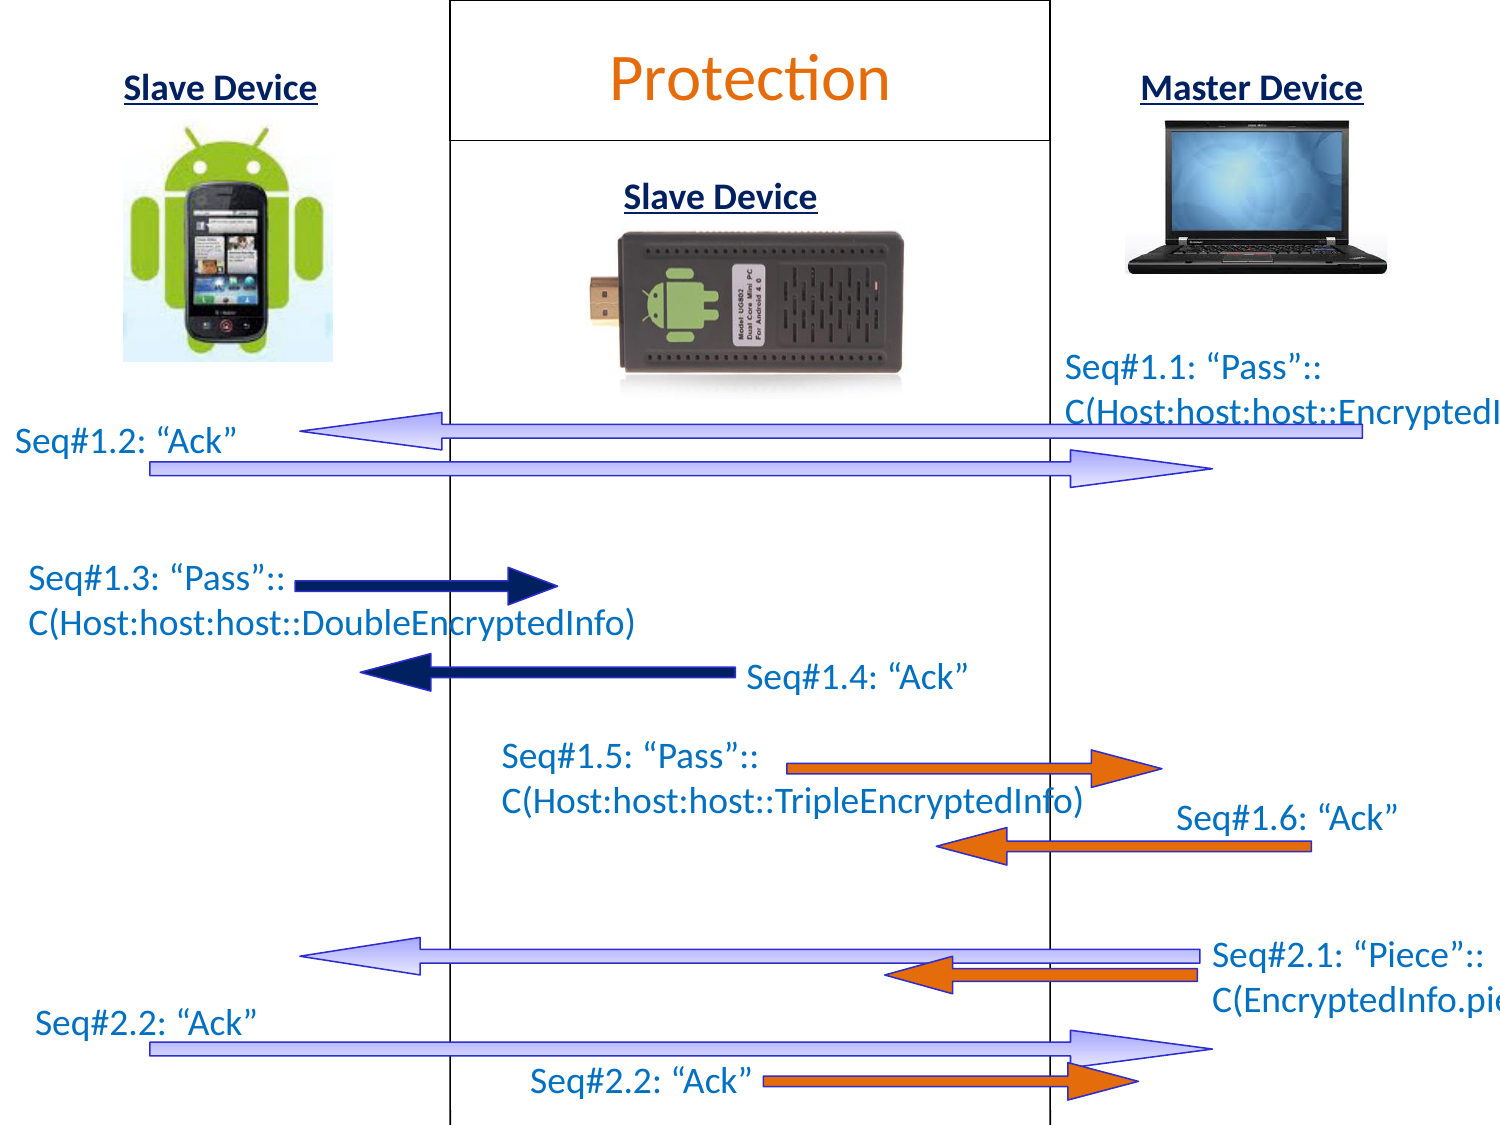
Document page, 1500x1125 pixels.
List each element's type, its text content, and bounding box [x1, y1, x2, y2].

text_box [654, 1030, 1213, 1058]
picture [566, 189, 913, 399]
text_box [884, 956, 1198, 994]
text_box [149, 1051, 515, 1056]
picture [123, 119, 333, 362]
text_box [295, 567, 558, 605]
text_box Seq#2.2: “Ack” [20, 990, 654, 1051]
text_box Seq#1.5: “Pass”:: C(Host:host:host::TripleEncryptedInfo) [486, 723, 1125, 829]
text_box Seq#1.6: “Ack” [1161, 785, 1500, 846]
picture [1125, 120, 1388, 274]
text_box [1125, 758, 1162, 779]
text_box [149, 449, 1213, 488]
text_box Seq#2.2: “Ack” [515, 1049, 1149, 1109]
text_box Seq#1.2: “Ack” [0, 408, 634, 468]
text_box [763, 1062, 1139, 1101]
text_box [299, 937, 1197, 975]
text_box [936, 827, 1312, 866]
text_box Protection [471, 26, 1031, 121]
text_box Seq#1.4: “Ack” [731, 644, 1365, 705]
text_box Seq#2.1: “Piece”:: C(EncryptedInfo.piece) [1197, 922, 1500, 1028]
text_box Seq#1.1: “Pass”:: C(Host:host:host::EncryptedInfo) [1050, 334, 1500, 440]
picture [720, 189, 731, 205]
text_box Seq#1.3: “Pass”:: C(Host:host:host::DoubleEncryptedInfo) [13, 545, 689, 651]
text_box [634, 424, 1363, 439]
text_box [360, 653, 736, 692]
